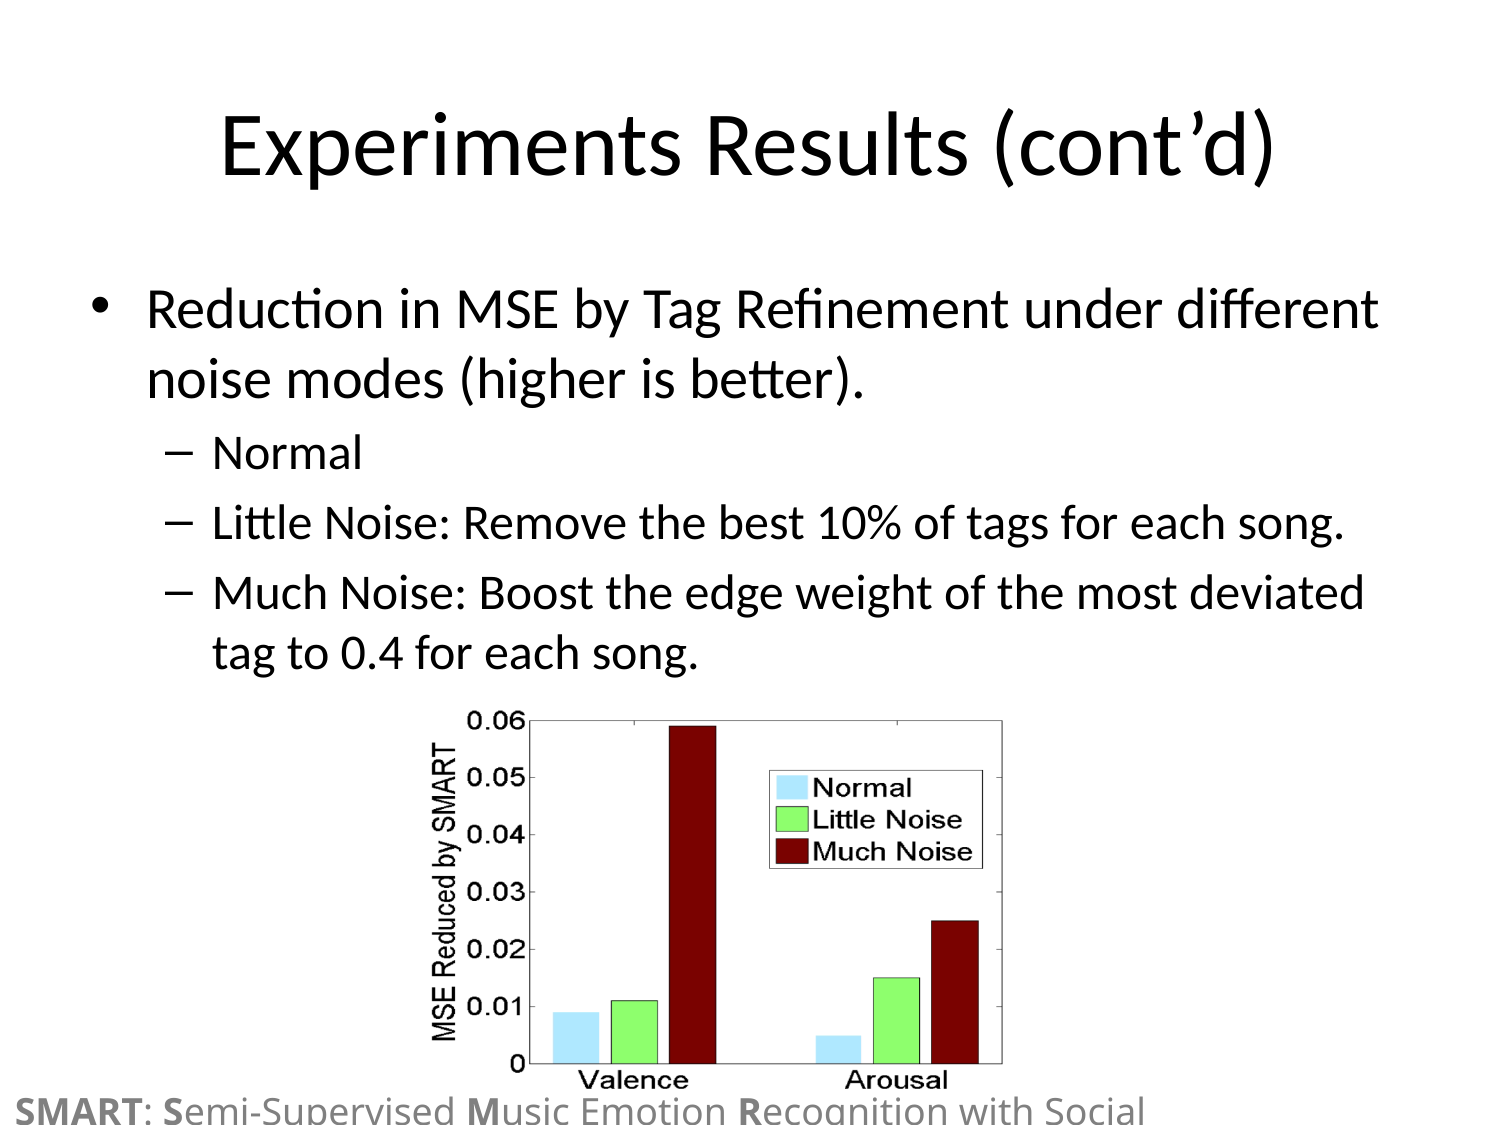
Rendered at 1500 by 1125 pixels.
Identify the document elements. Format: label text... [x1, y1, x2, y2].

text_box SMART: Semi-Supervised Music Emotion Recognition with Social Tagging [0, 1080, 1214, 1125]
title Experiments Results (cont’d) [75, 45, 1425, 233]
picture [395, 699, 1022, 1102]
list Reduction in MSE by Tag Refinement under different noise modes (higher is better). Normal Little Noise: Remove the best 10% of tags for each song. Much Noise: Boost the edge weight of the most deviated tag to 0.4 for each song. [75, 262, 1425, 1005]
